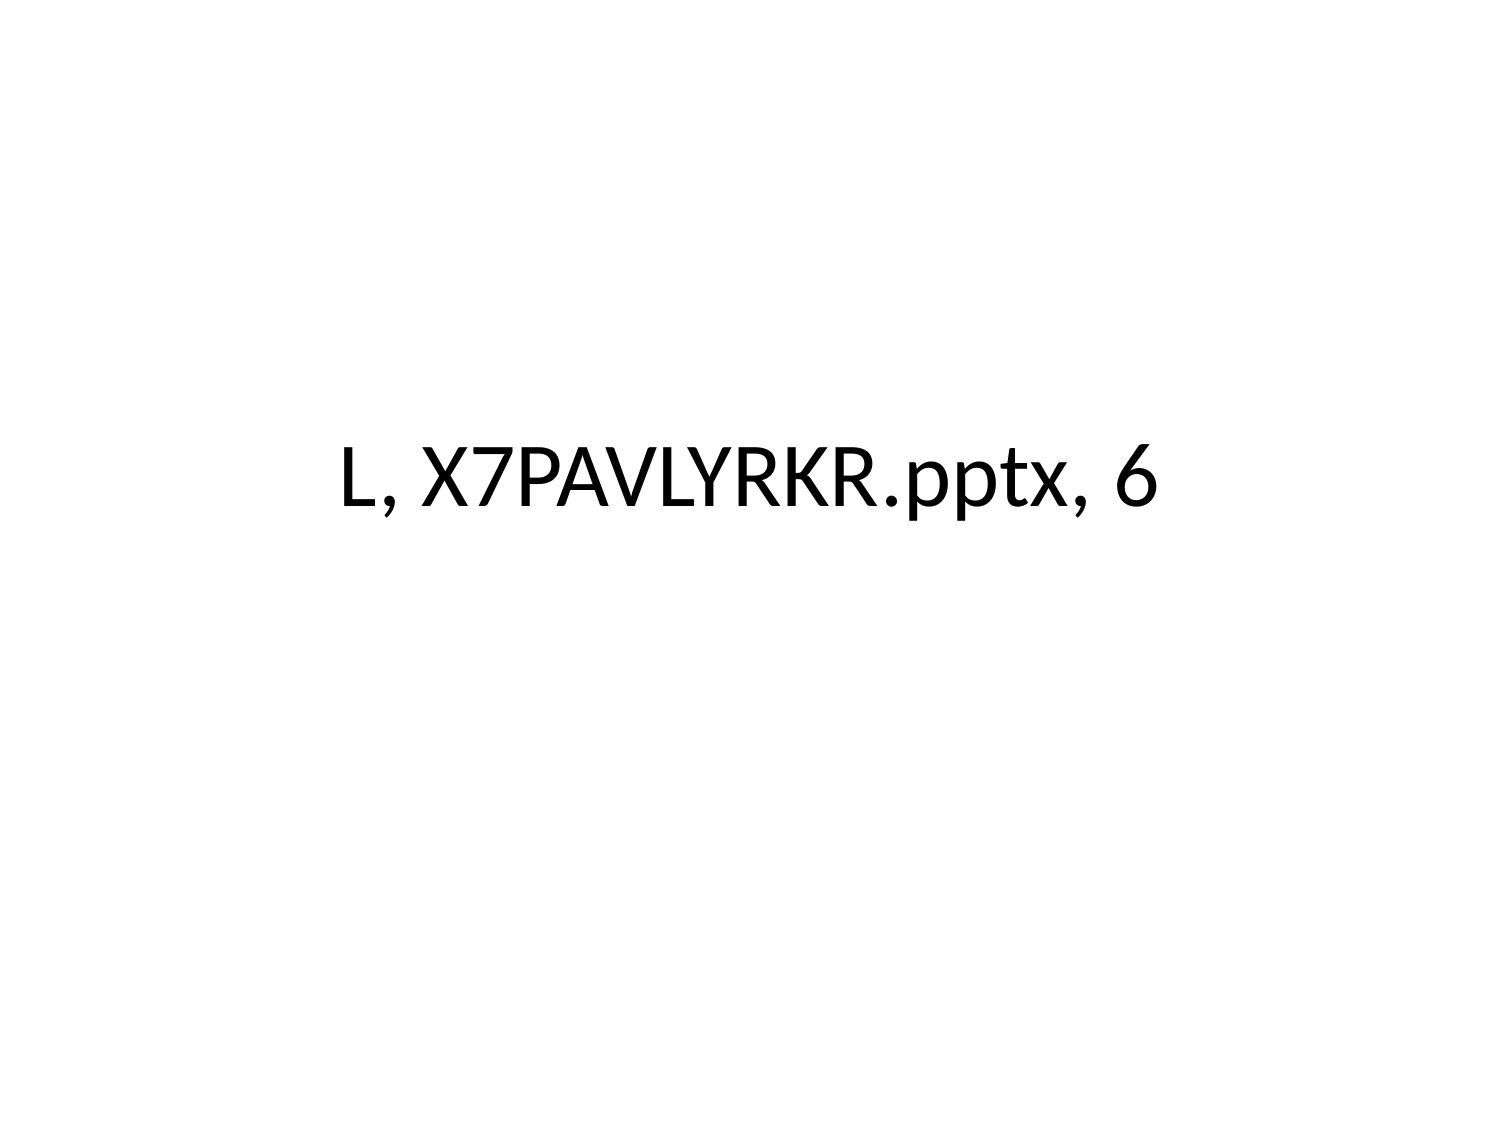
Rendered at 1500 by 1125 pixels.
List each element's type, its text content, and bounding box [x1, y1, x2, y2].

title L, X7PAVLYRKR.pptx, 6 [112, 349, 1388, 591]
